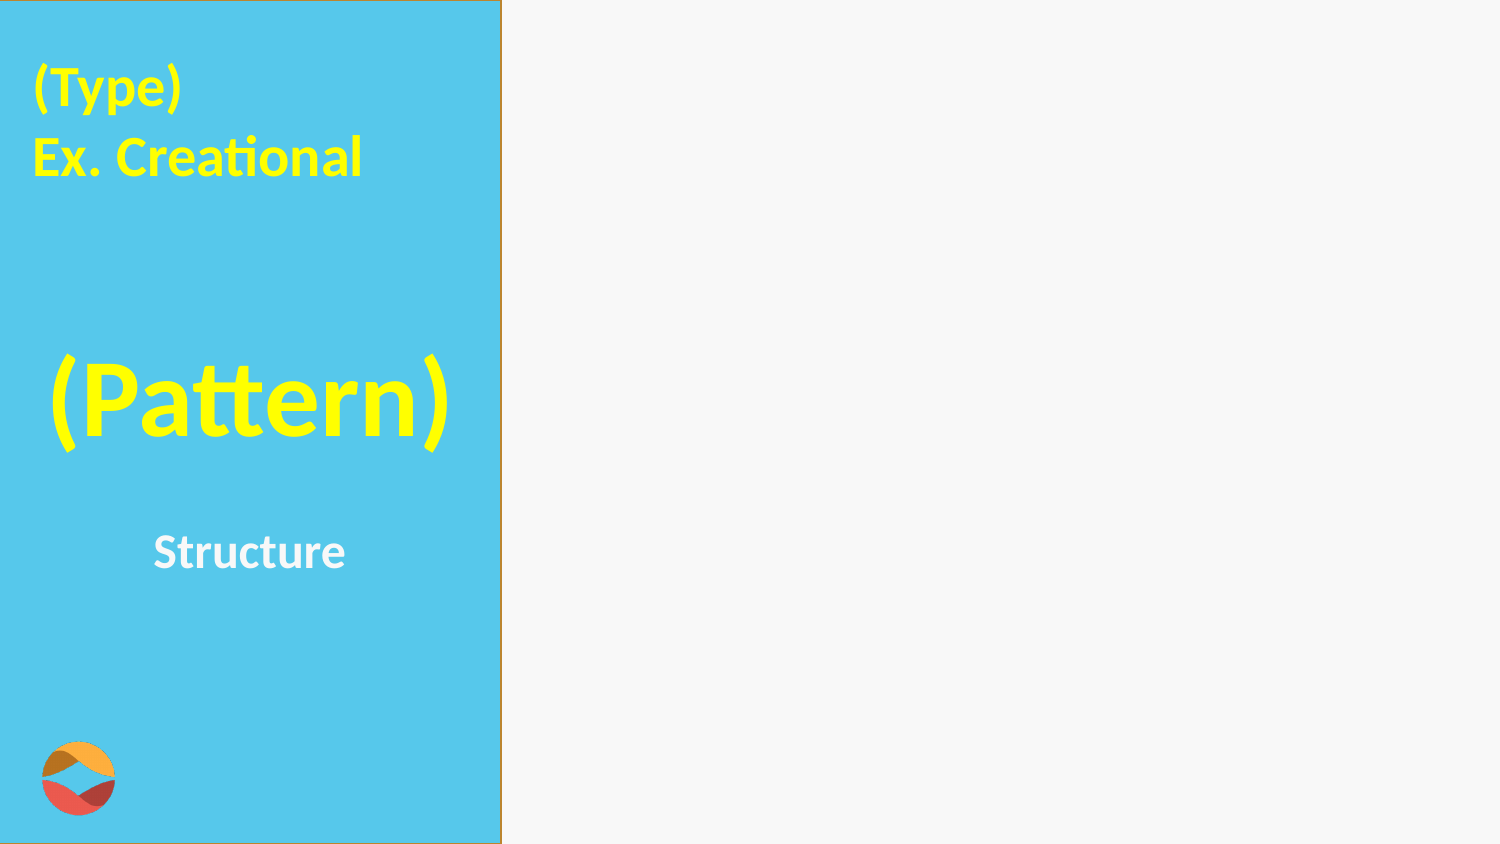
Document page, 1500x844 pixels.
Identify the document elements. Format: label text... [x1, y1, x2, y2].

text_box (Type) Ex. Creational [17, 40, 380, 196]
text_box [0, 0, 502, 844]
picture [39, 738, 117, 818]
text_box Structure [138, 510, 362, 586]
text_box (Pattern) [0, 332, 501, 469]
